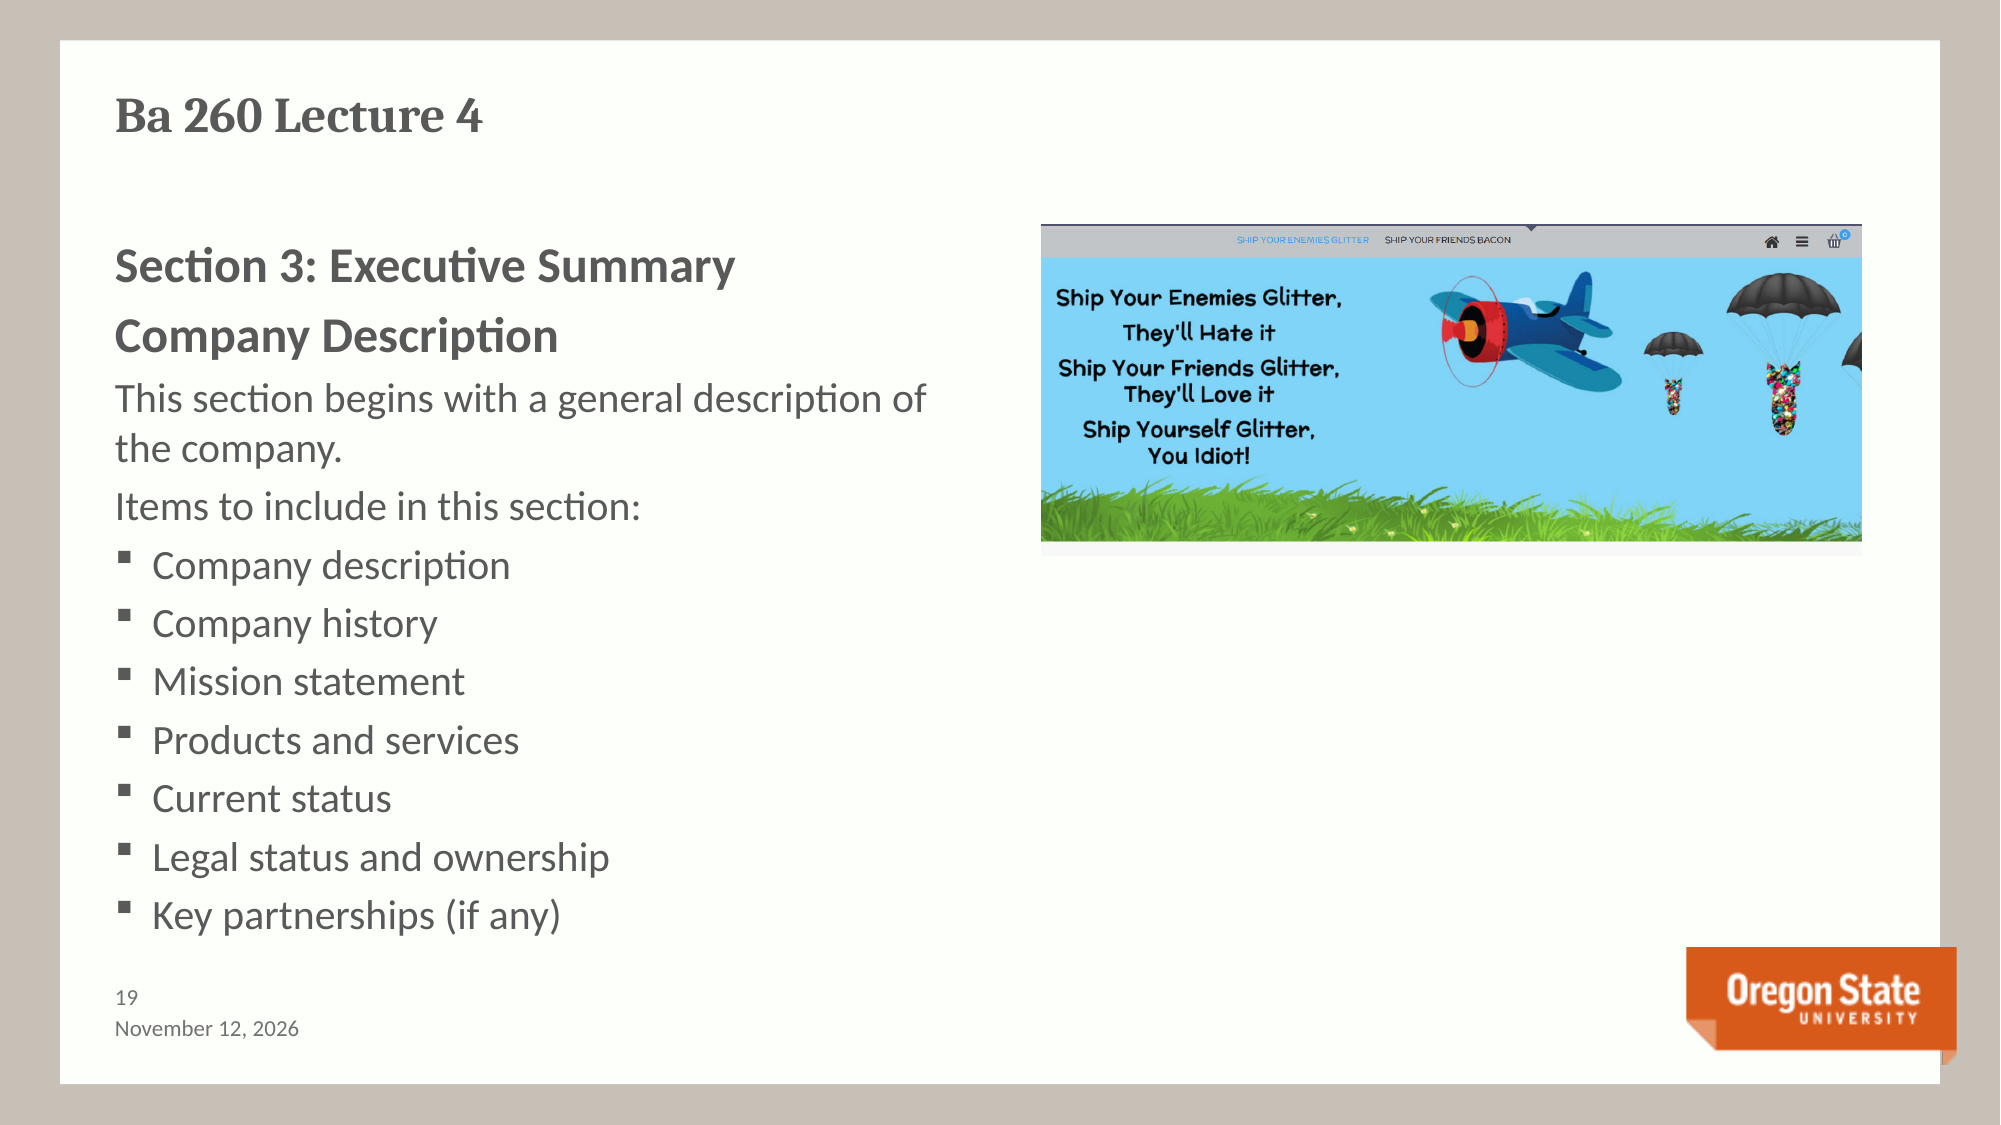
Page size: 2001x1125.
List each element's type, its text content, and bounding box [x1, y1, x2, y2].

list Section 3: Executive Summary Company Description This section begins with a general description of the company. Items to include in this section: Company description Company history Mission statement Products and services Current status Legal status and ownership Key partnerships (if any) [99, 224, 976, 938]
title Ba 260 Lecture 4 [99, 75, 1900, 188]
picture [1040, 224, 1863, 556]
slide_number 18 [99, 982, 180, 1013]
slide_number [99, 1012, 500, 1043]
